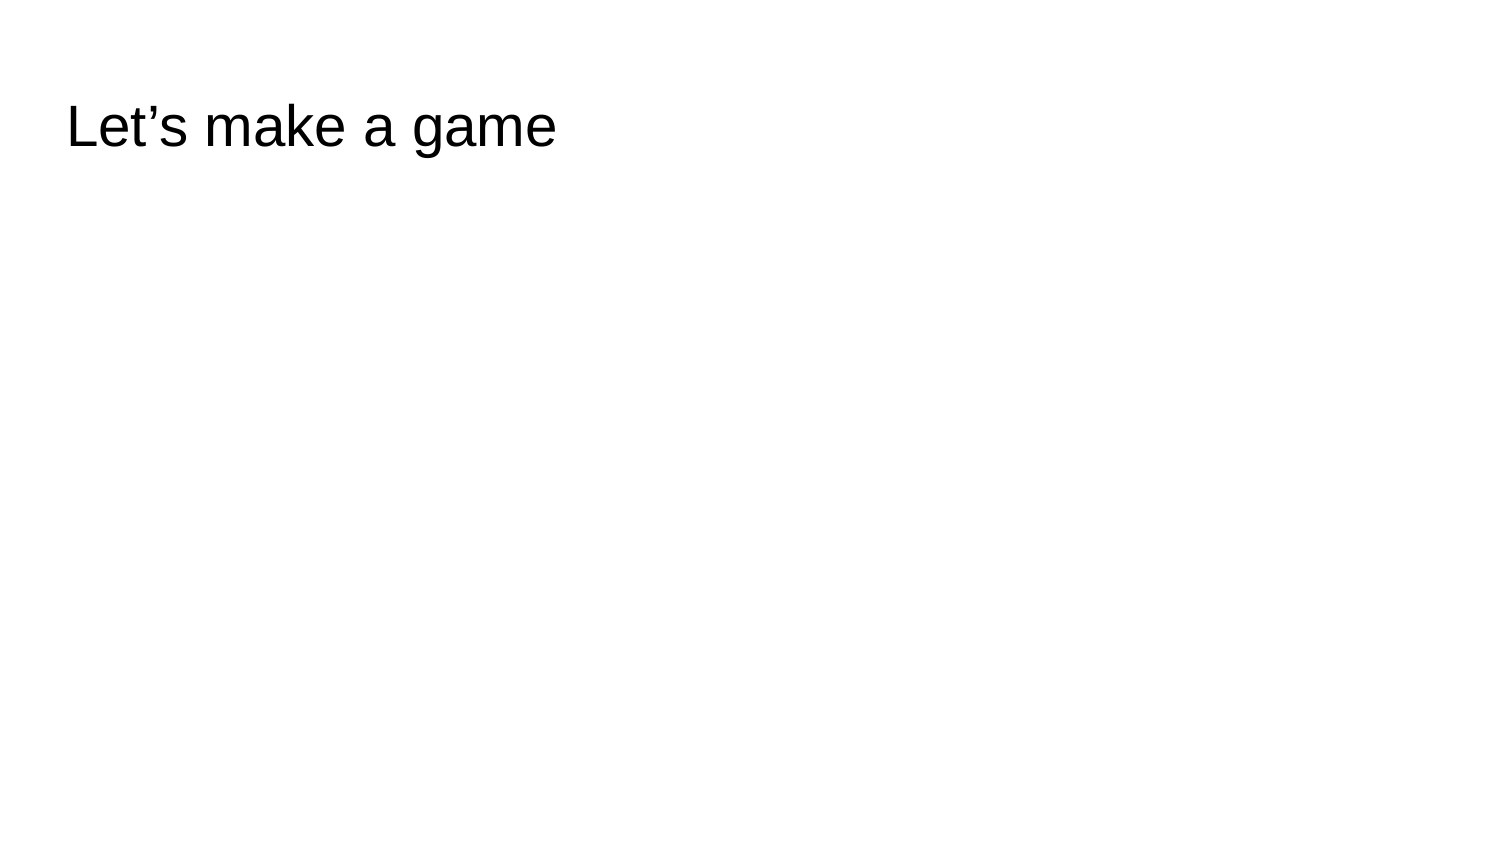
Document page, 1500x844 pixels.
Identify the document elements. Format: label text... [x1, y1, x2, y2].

title Let’s make a game [51, 72, 1449, 167]
